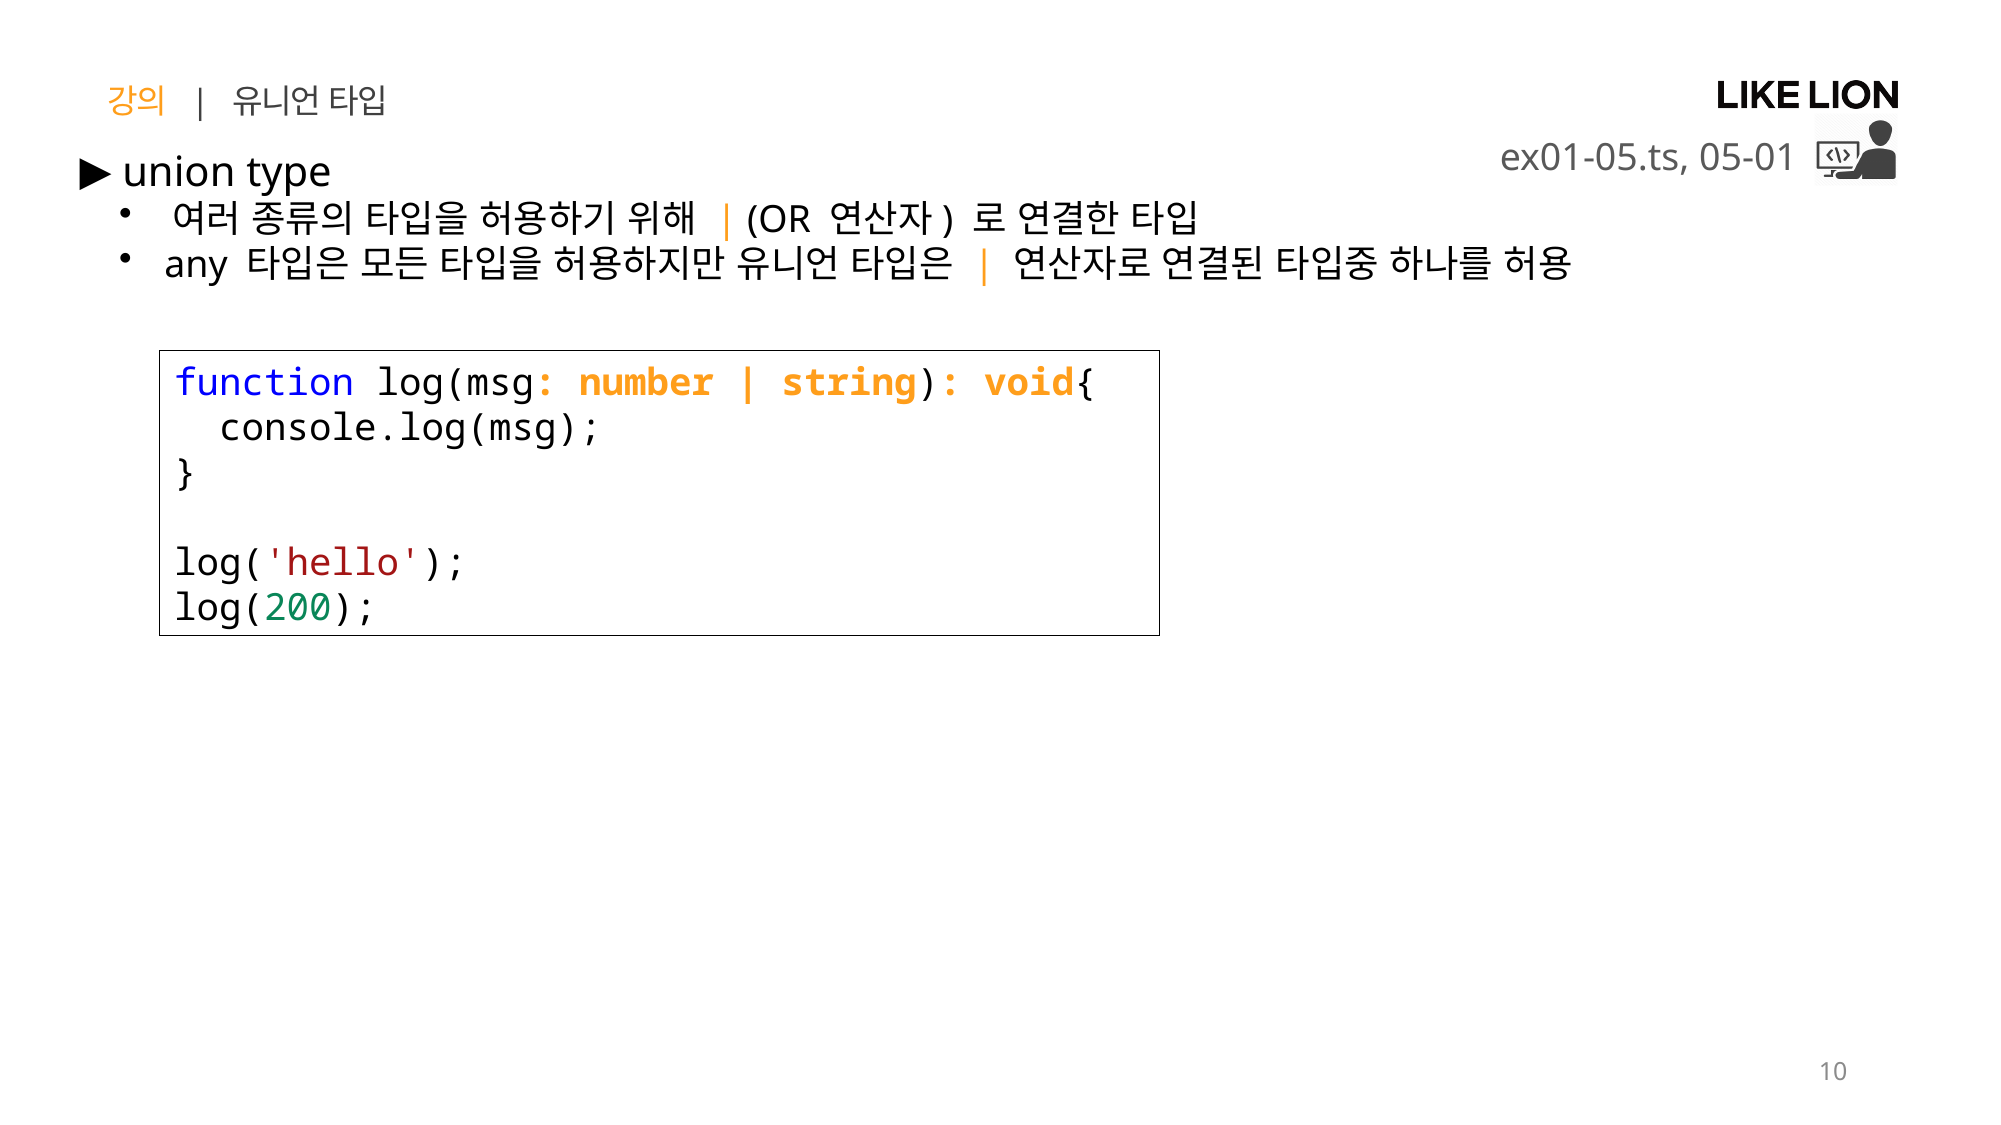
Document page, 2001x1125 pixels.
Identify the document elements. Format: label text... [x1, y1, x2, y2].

slide_number 10 [1412, 1042, 1863, 1103]
text_box union type 여러 종류의 타입을 허용하기 위해 | (OR 연산자) 로 연결한 타입 any 타입은 모든 타입을 허용하지만 유니언 타입은 | 연산자로 연결된 타입중 하나를 허용 [64, 137, 1624, 337]
picture [1814, 113, 1898, 186]
text_box ex01-05.ts, 05-01 [1424, 125, 1812, 186]
picture [1718, 80, 1898, 109]
text_box 강의 | 유니언 타입 [92, 72, 866, 128]
text_box function log(msg: number | string): void{ console.log(msg); } log('hello'); log(200); [159, 350, 1160, 636]
